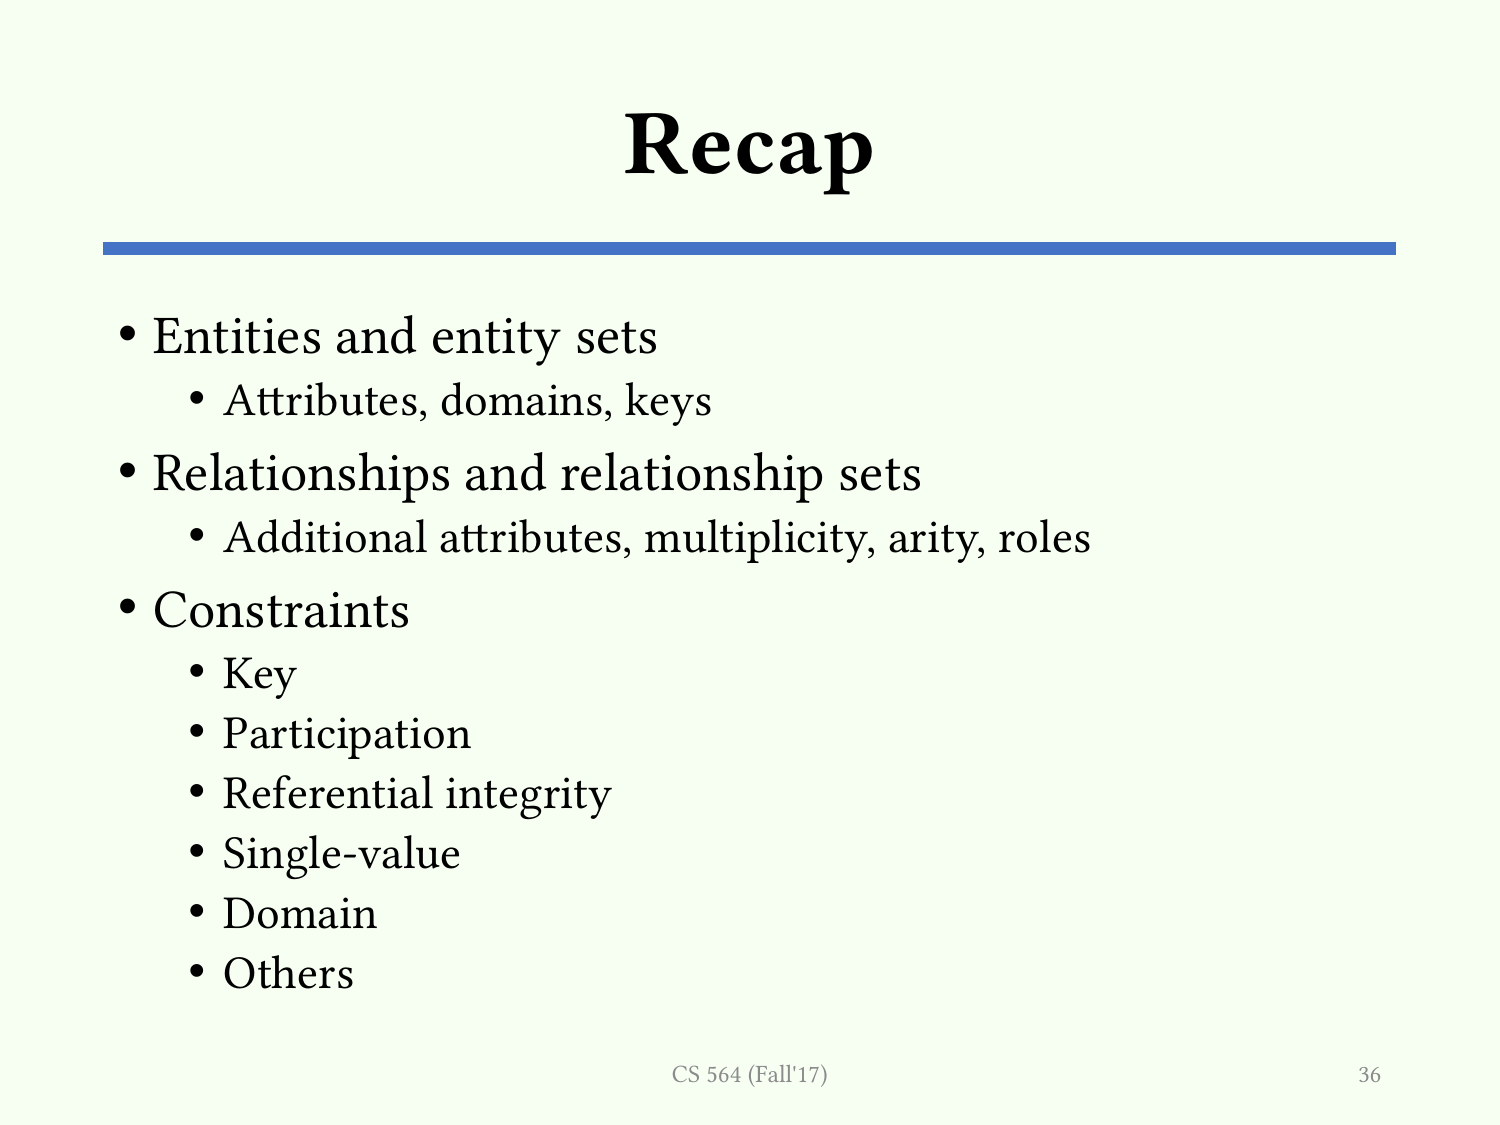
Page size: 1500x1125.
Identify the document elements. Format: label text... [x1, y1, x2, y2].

footer CS 564 (Fall'17) [496, 1042, 1004, 1103]
list Entities and entity sets Attributes, domains, keys Relationships and relationship sets Additional attributes, multiplicity, arity, roles Constraints Key Participation Referential integrity Single-value Domain Others [103, 299, 1397, 1014]
slide_number 36 [1059, 1042, 1397, 1103]
title Recap [103, 35, 1397, 253]
